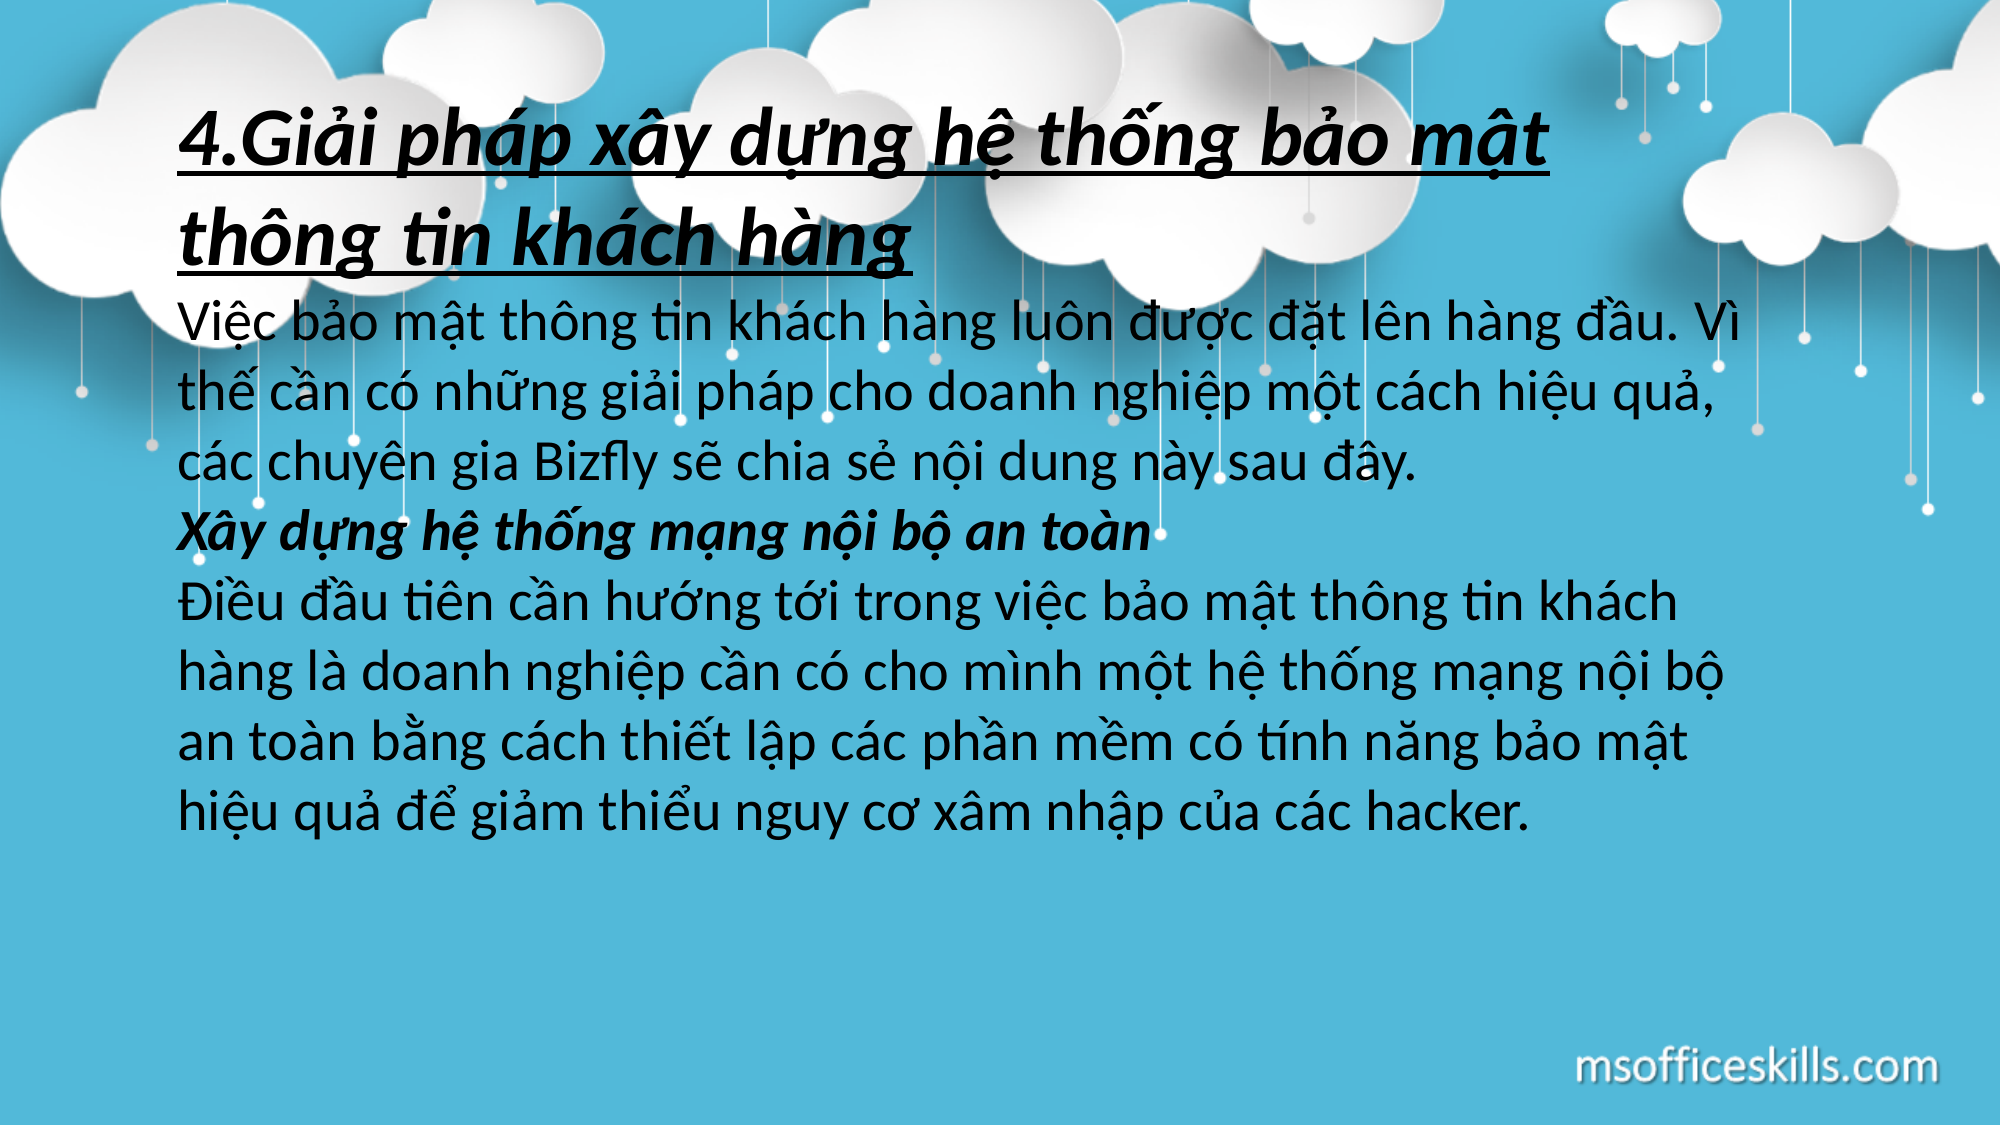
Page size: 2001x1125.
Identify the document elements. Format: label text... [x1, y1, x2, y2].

picture [0, 0, 2000, 1125]
text_box 4.Giải pháp xây dựng hệ thống bảo mật thông tin khách hàng Việc bảo mật thông tin khách hàng luôn được đặt lên hàng đầu. Vì thế cần có những giải pháp cho doanh nghiệp một cách hiệu quả, các chuyên gia Bizfly sẽ chia sẻ nội dung này sau đây. Xây dựng hệ thống mạng nội bộ an toàn Điều đầu tiên cần hướng tới trong việc bảo mật thông tin khách hàng là doanh nghiệp cần có cho mình một hệ thống mạng nội bộ an toàn bằng cách thiết lập các phần mềm có tính năng bảo mật hiệu quả để giảm thiểu nguy cơ xâm nhập của các hacker. [162, 74, 1773, 895]
